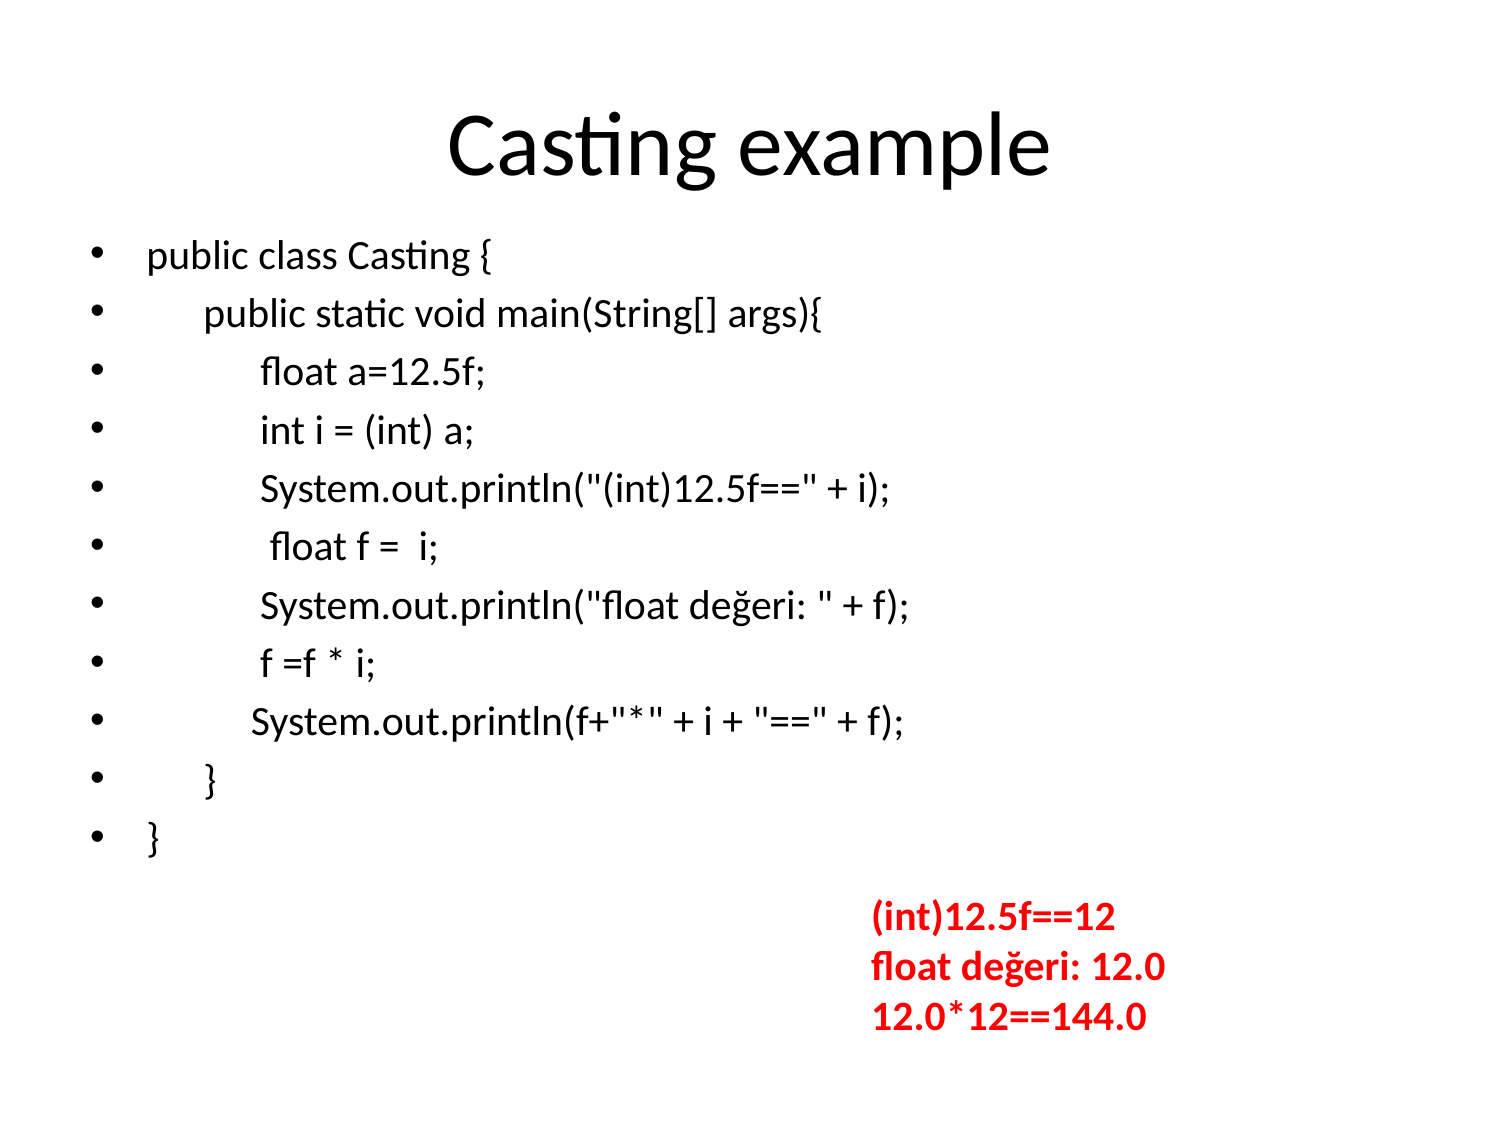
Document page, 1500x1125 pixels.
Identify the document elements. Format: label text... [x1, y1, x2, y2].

title Casting example [75, 45, 1425, 219]
list public class Casting { public static void main(String[] args){ float a=12.5f; int i = (int) a; System.out.println("(int)12.5f==" + i); float f = i; System.out.println("float değeri: " + f); f =f * i; System.out.println(f+"*" + i + "==" + f); } } [75, 219, 1425, 1005]
text_box (int)12.5f==12 float değeri: 12.0 12.0*12==144.0 [856, 881, 1459, 1047]
